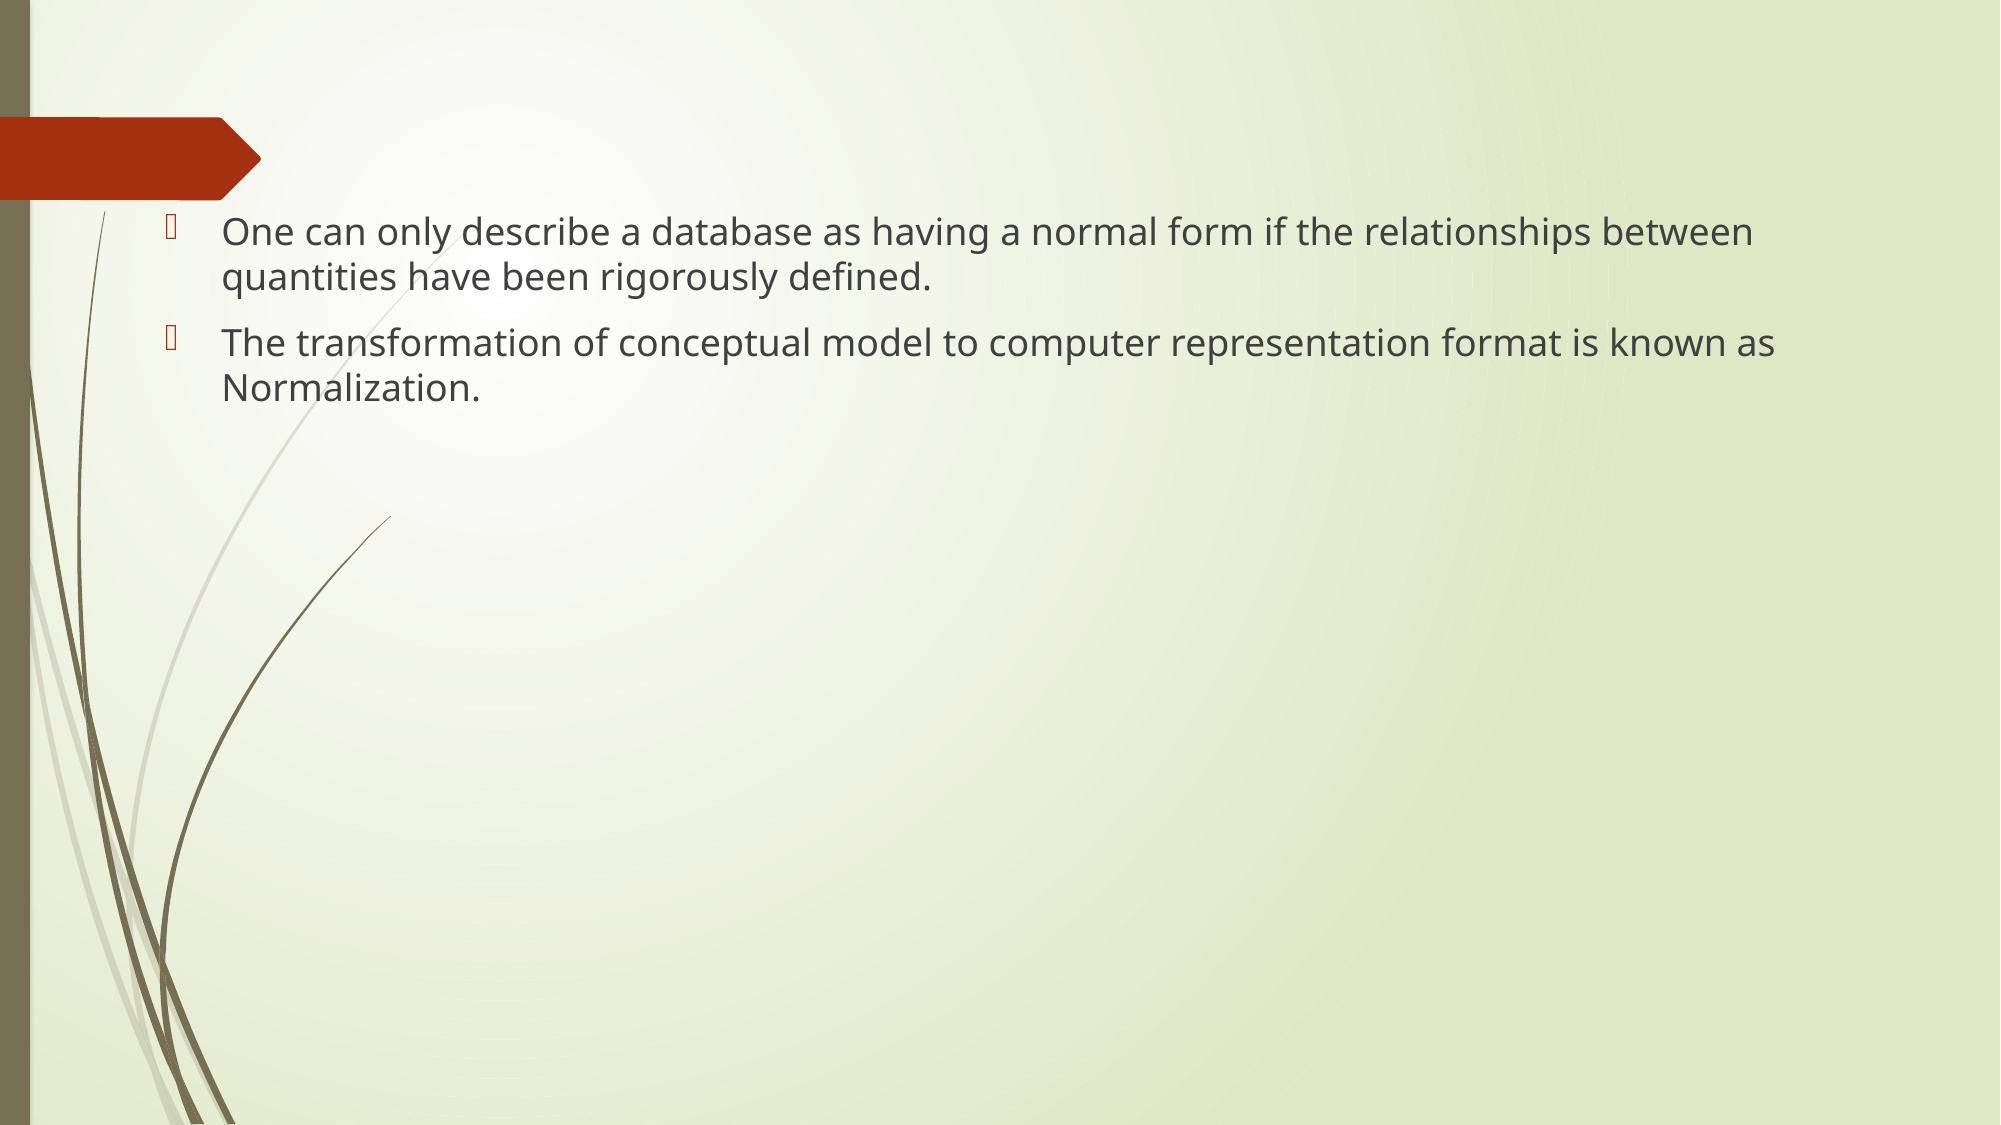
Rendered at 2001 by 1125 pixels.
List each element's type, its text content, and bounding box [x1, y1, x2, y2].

list One can only describe a database as having a normal form if the relationships between quantities have been rigorously defined. The transformation of conceptual model to computer representation format is known as Normalization. [149, 200, 1850, 950]
